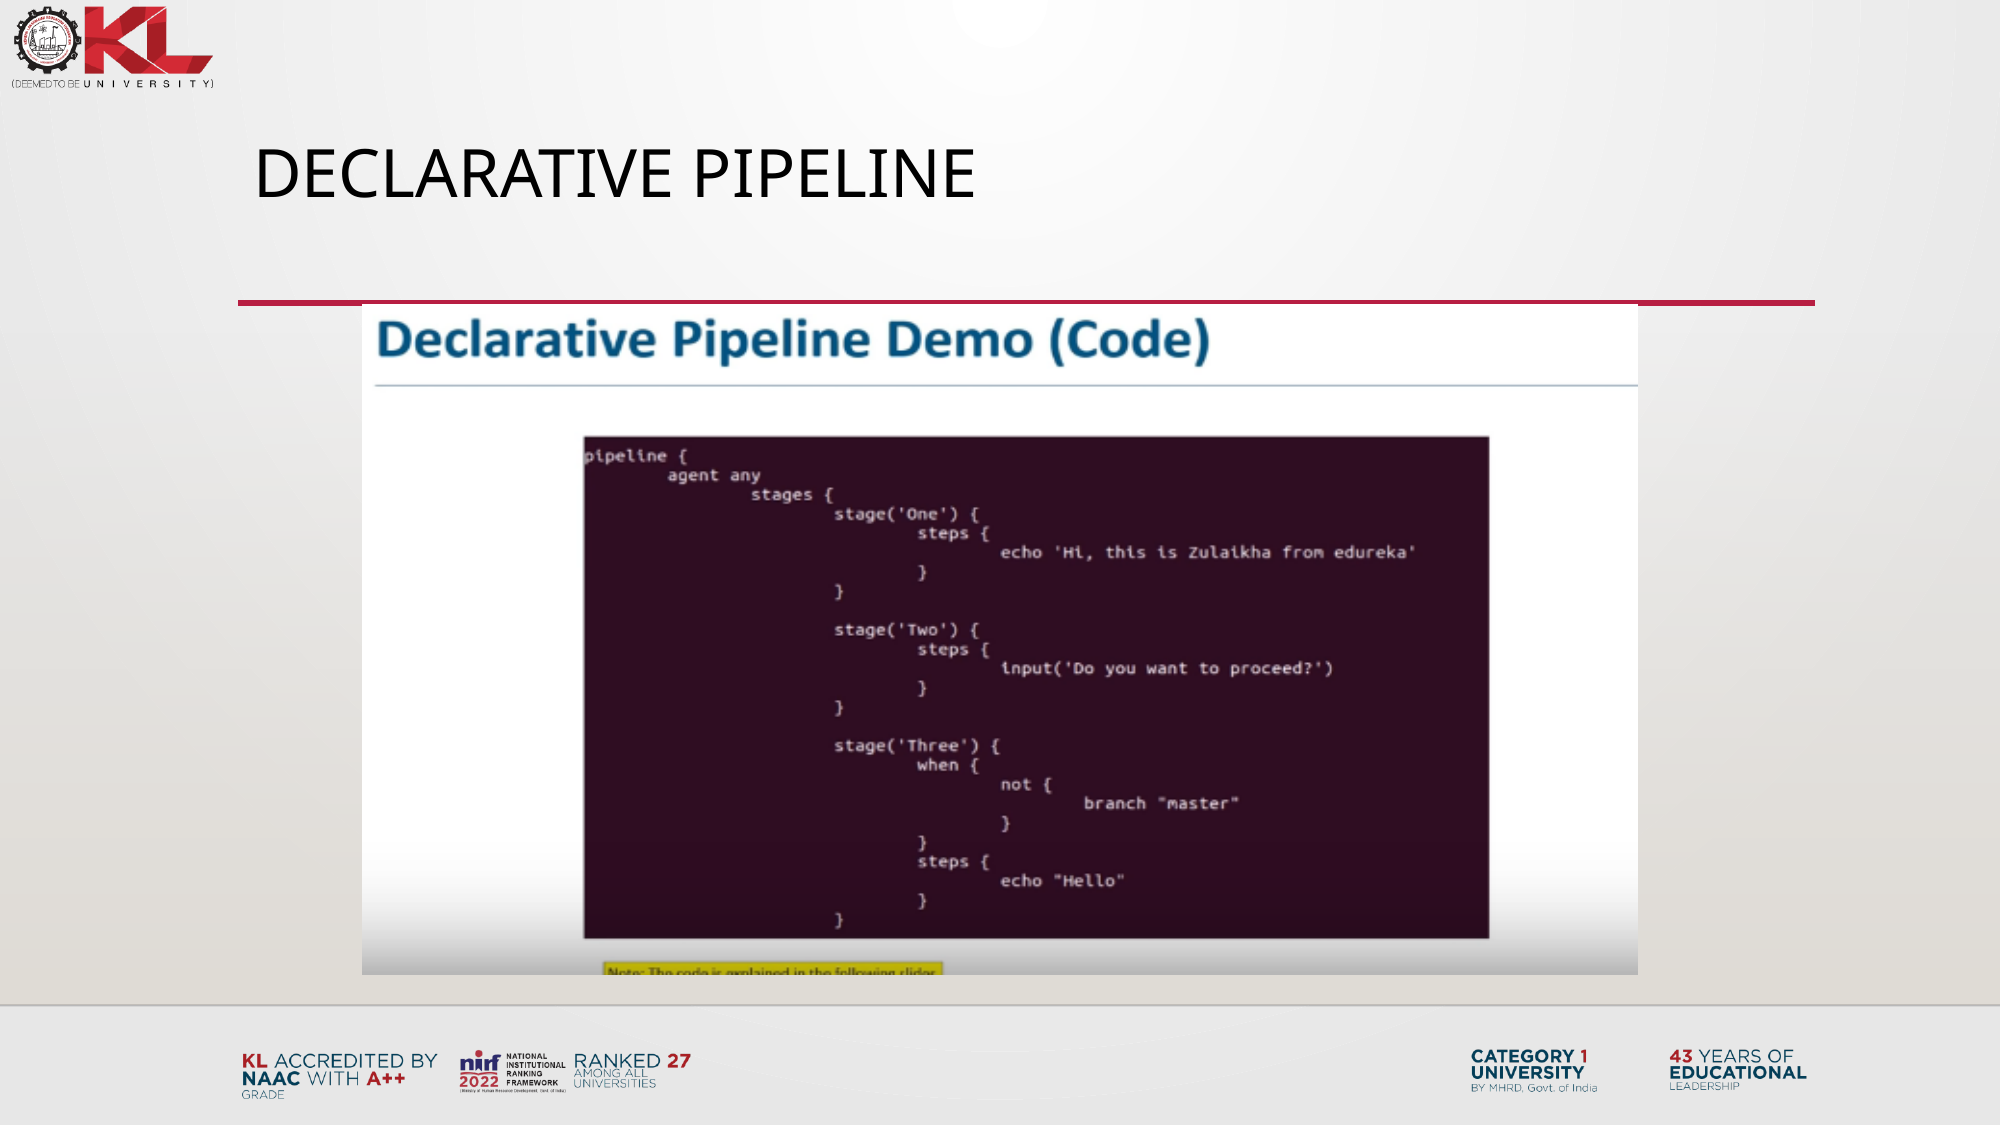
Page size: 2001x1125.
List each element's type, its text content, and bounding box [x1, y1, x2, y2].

picture [1447, 1045, 1814, 1101]
picture [238, 1045, 716, 1103]
picture [12, 5, 213, 88]
title DECLARATIVE PIPELINE [238, 131, 1814, 305]
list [362, 304, 1638, 975]
